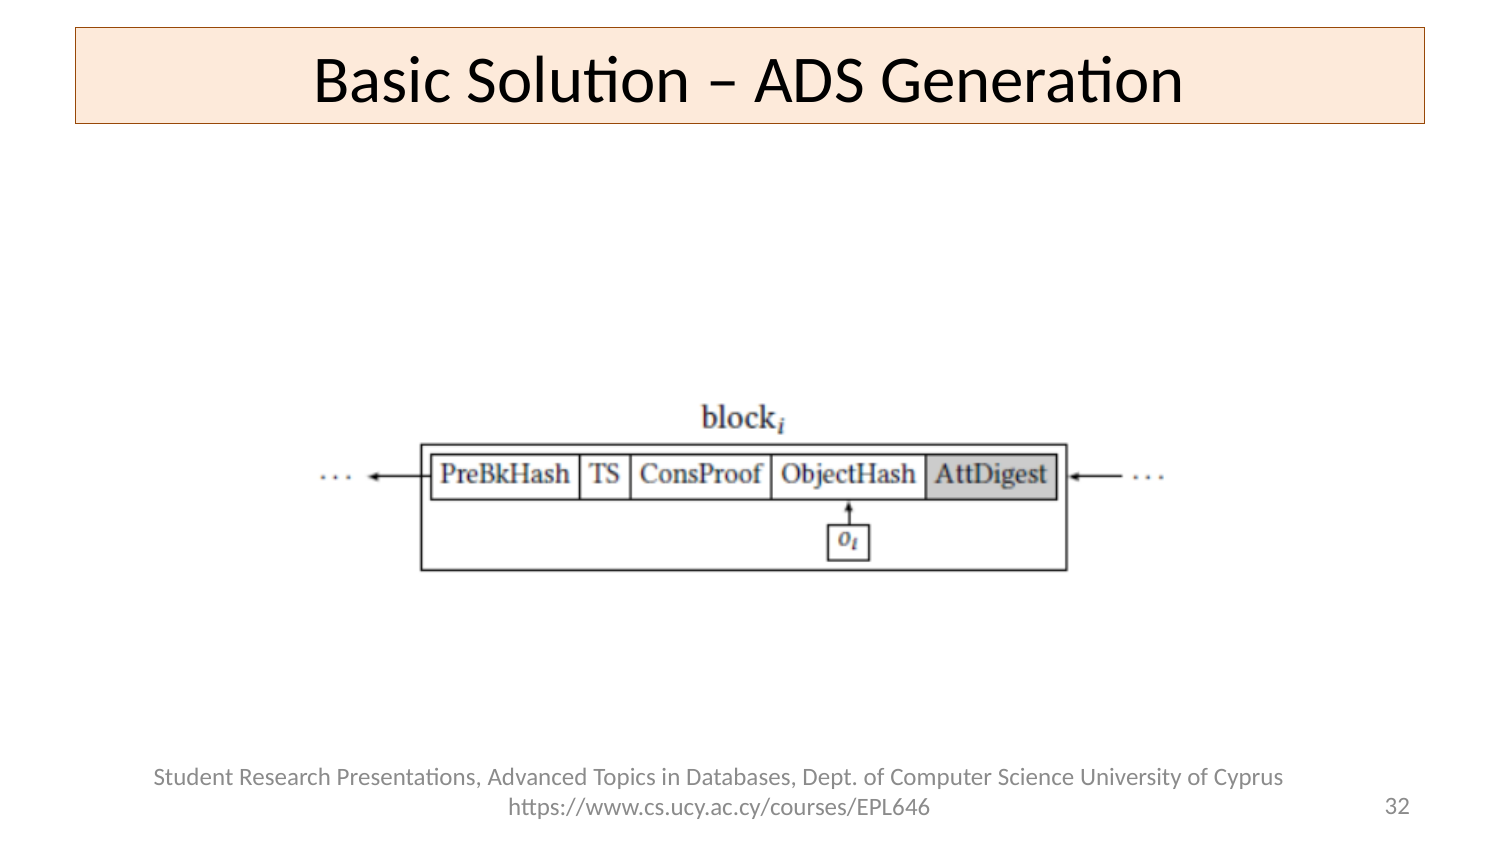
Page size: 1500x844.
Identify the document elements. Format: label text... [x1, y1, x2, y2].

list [285, 366, 1215, 585]
title Basic Solution – ADS Generation [75, 27, 1425, 124]
footer Student Research Presentations, Advanced Topics in Databases, Dept. of Computer Science University of Cyprus https://www.cs.ucy.ac.cy/courses/EPL646 [75, 753, 1365, 827]
slide_number 32 [1074, 782, 1425, 827]
